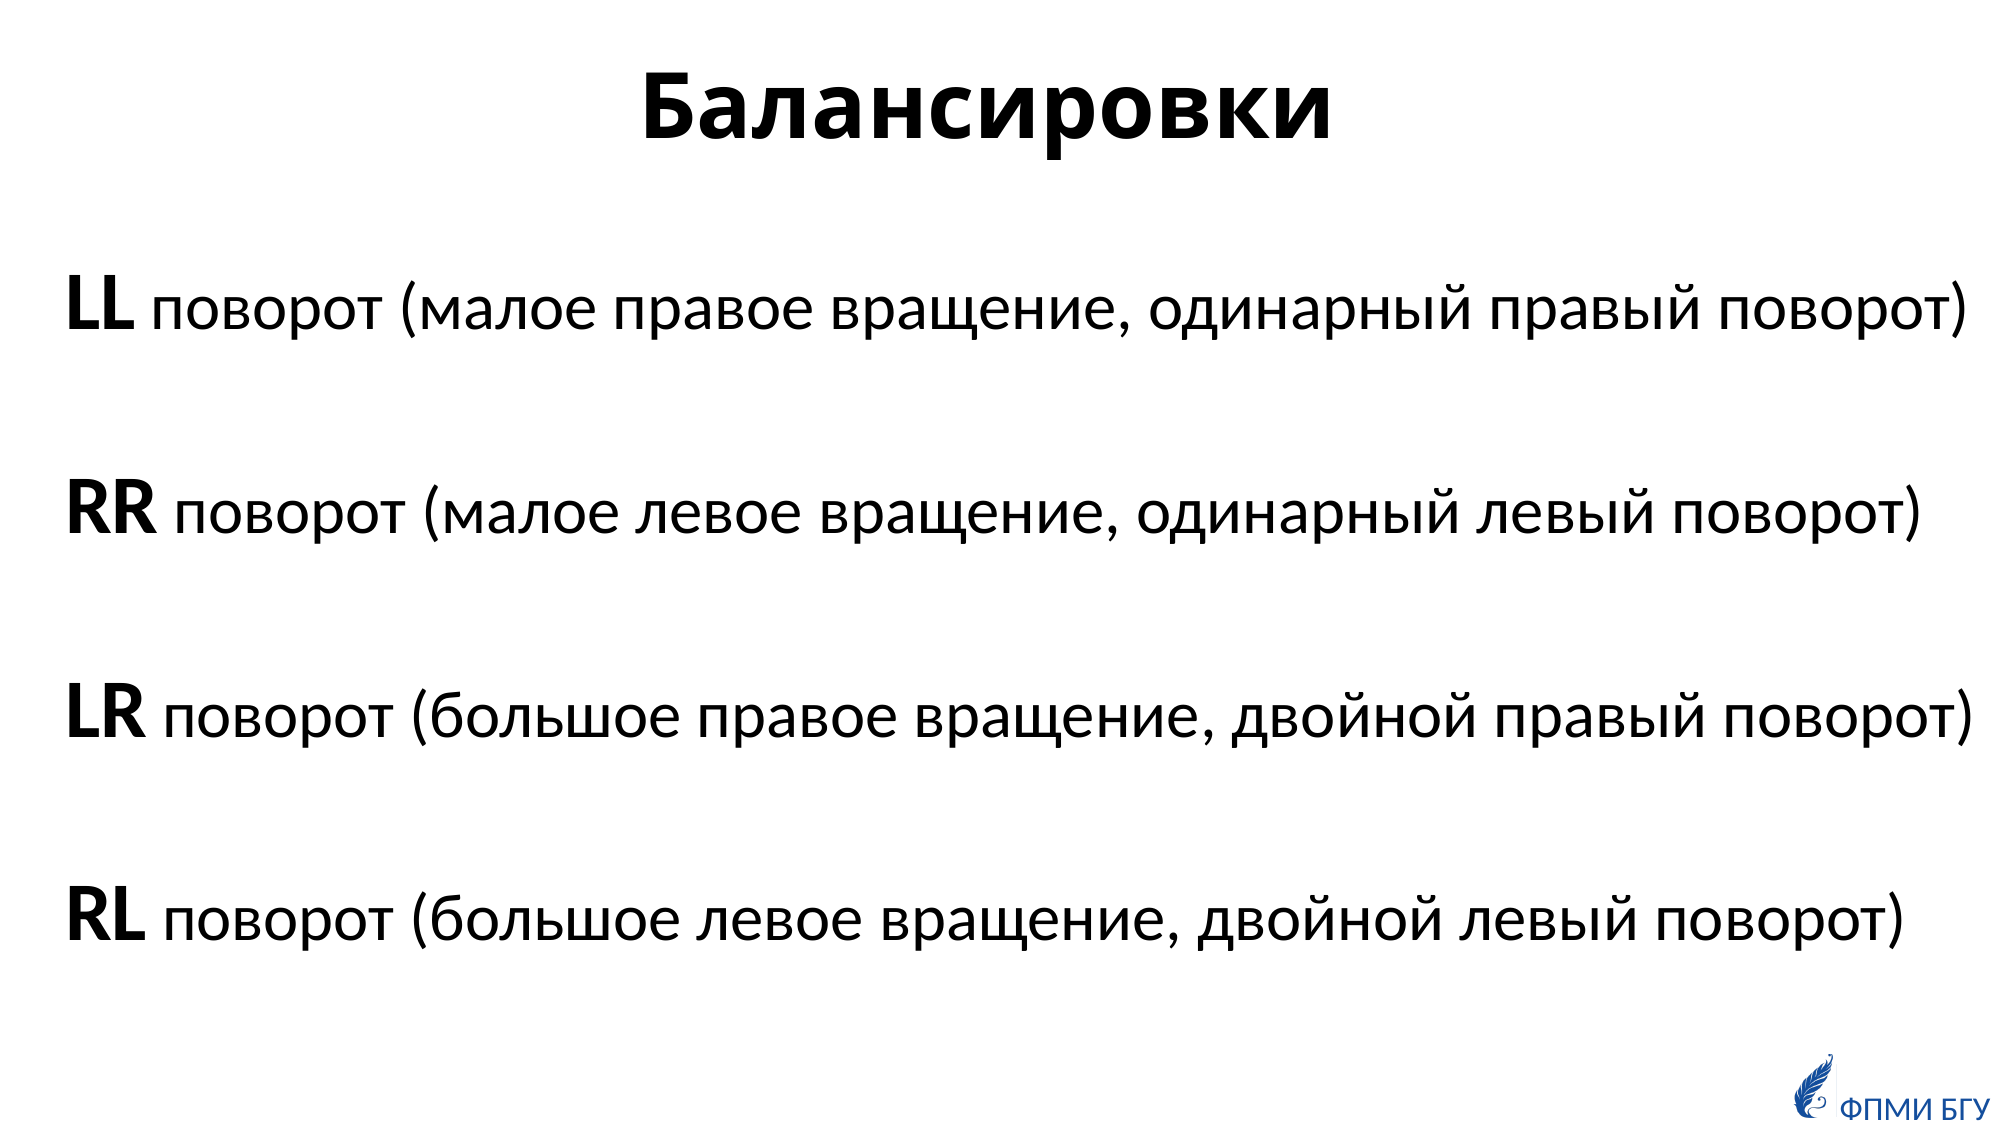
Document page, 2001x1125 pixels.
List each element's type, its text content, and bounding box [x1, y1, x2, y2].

list LL поворот (малое правое вращение, одинарный правый поворот) RR поворот (малое левое вращение, одинарный левый поворот) LR поворот (большое правое вращение, двойной правый поворот) RL поворот (большое левое вращение, двойной левый поворот) [50, 250, 2000, 963]
title Балансировки [125, 0, 1850, 218]
text_box ФПМИ БГУ [1830, 1087, 2000, 1125]
picture [1793, 1053, 1837, 1118]
